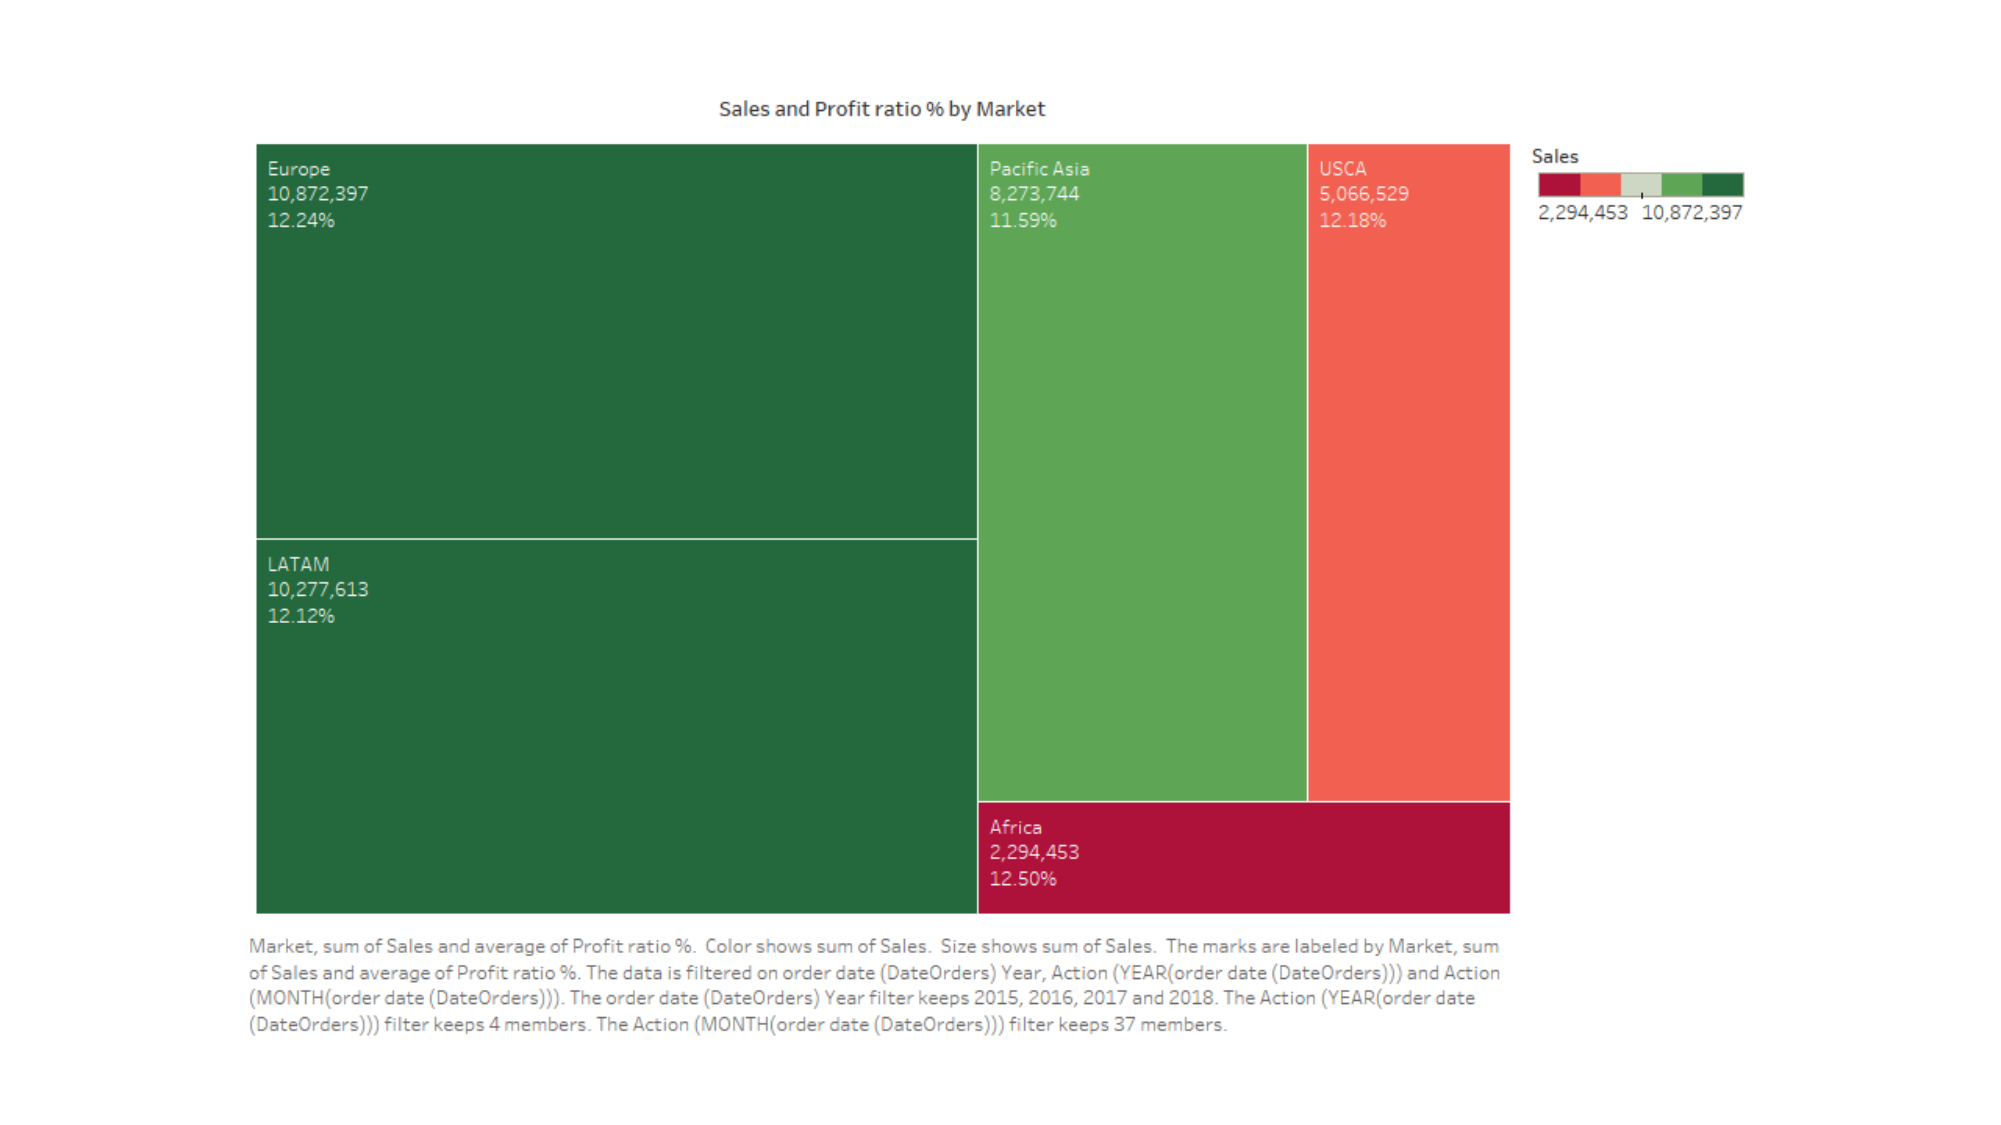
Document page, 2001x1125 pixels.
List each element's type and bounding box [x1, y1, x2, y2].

picture [249, 85, 1751, 1039]
